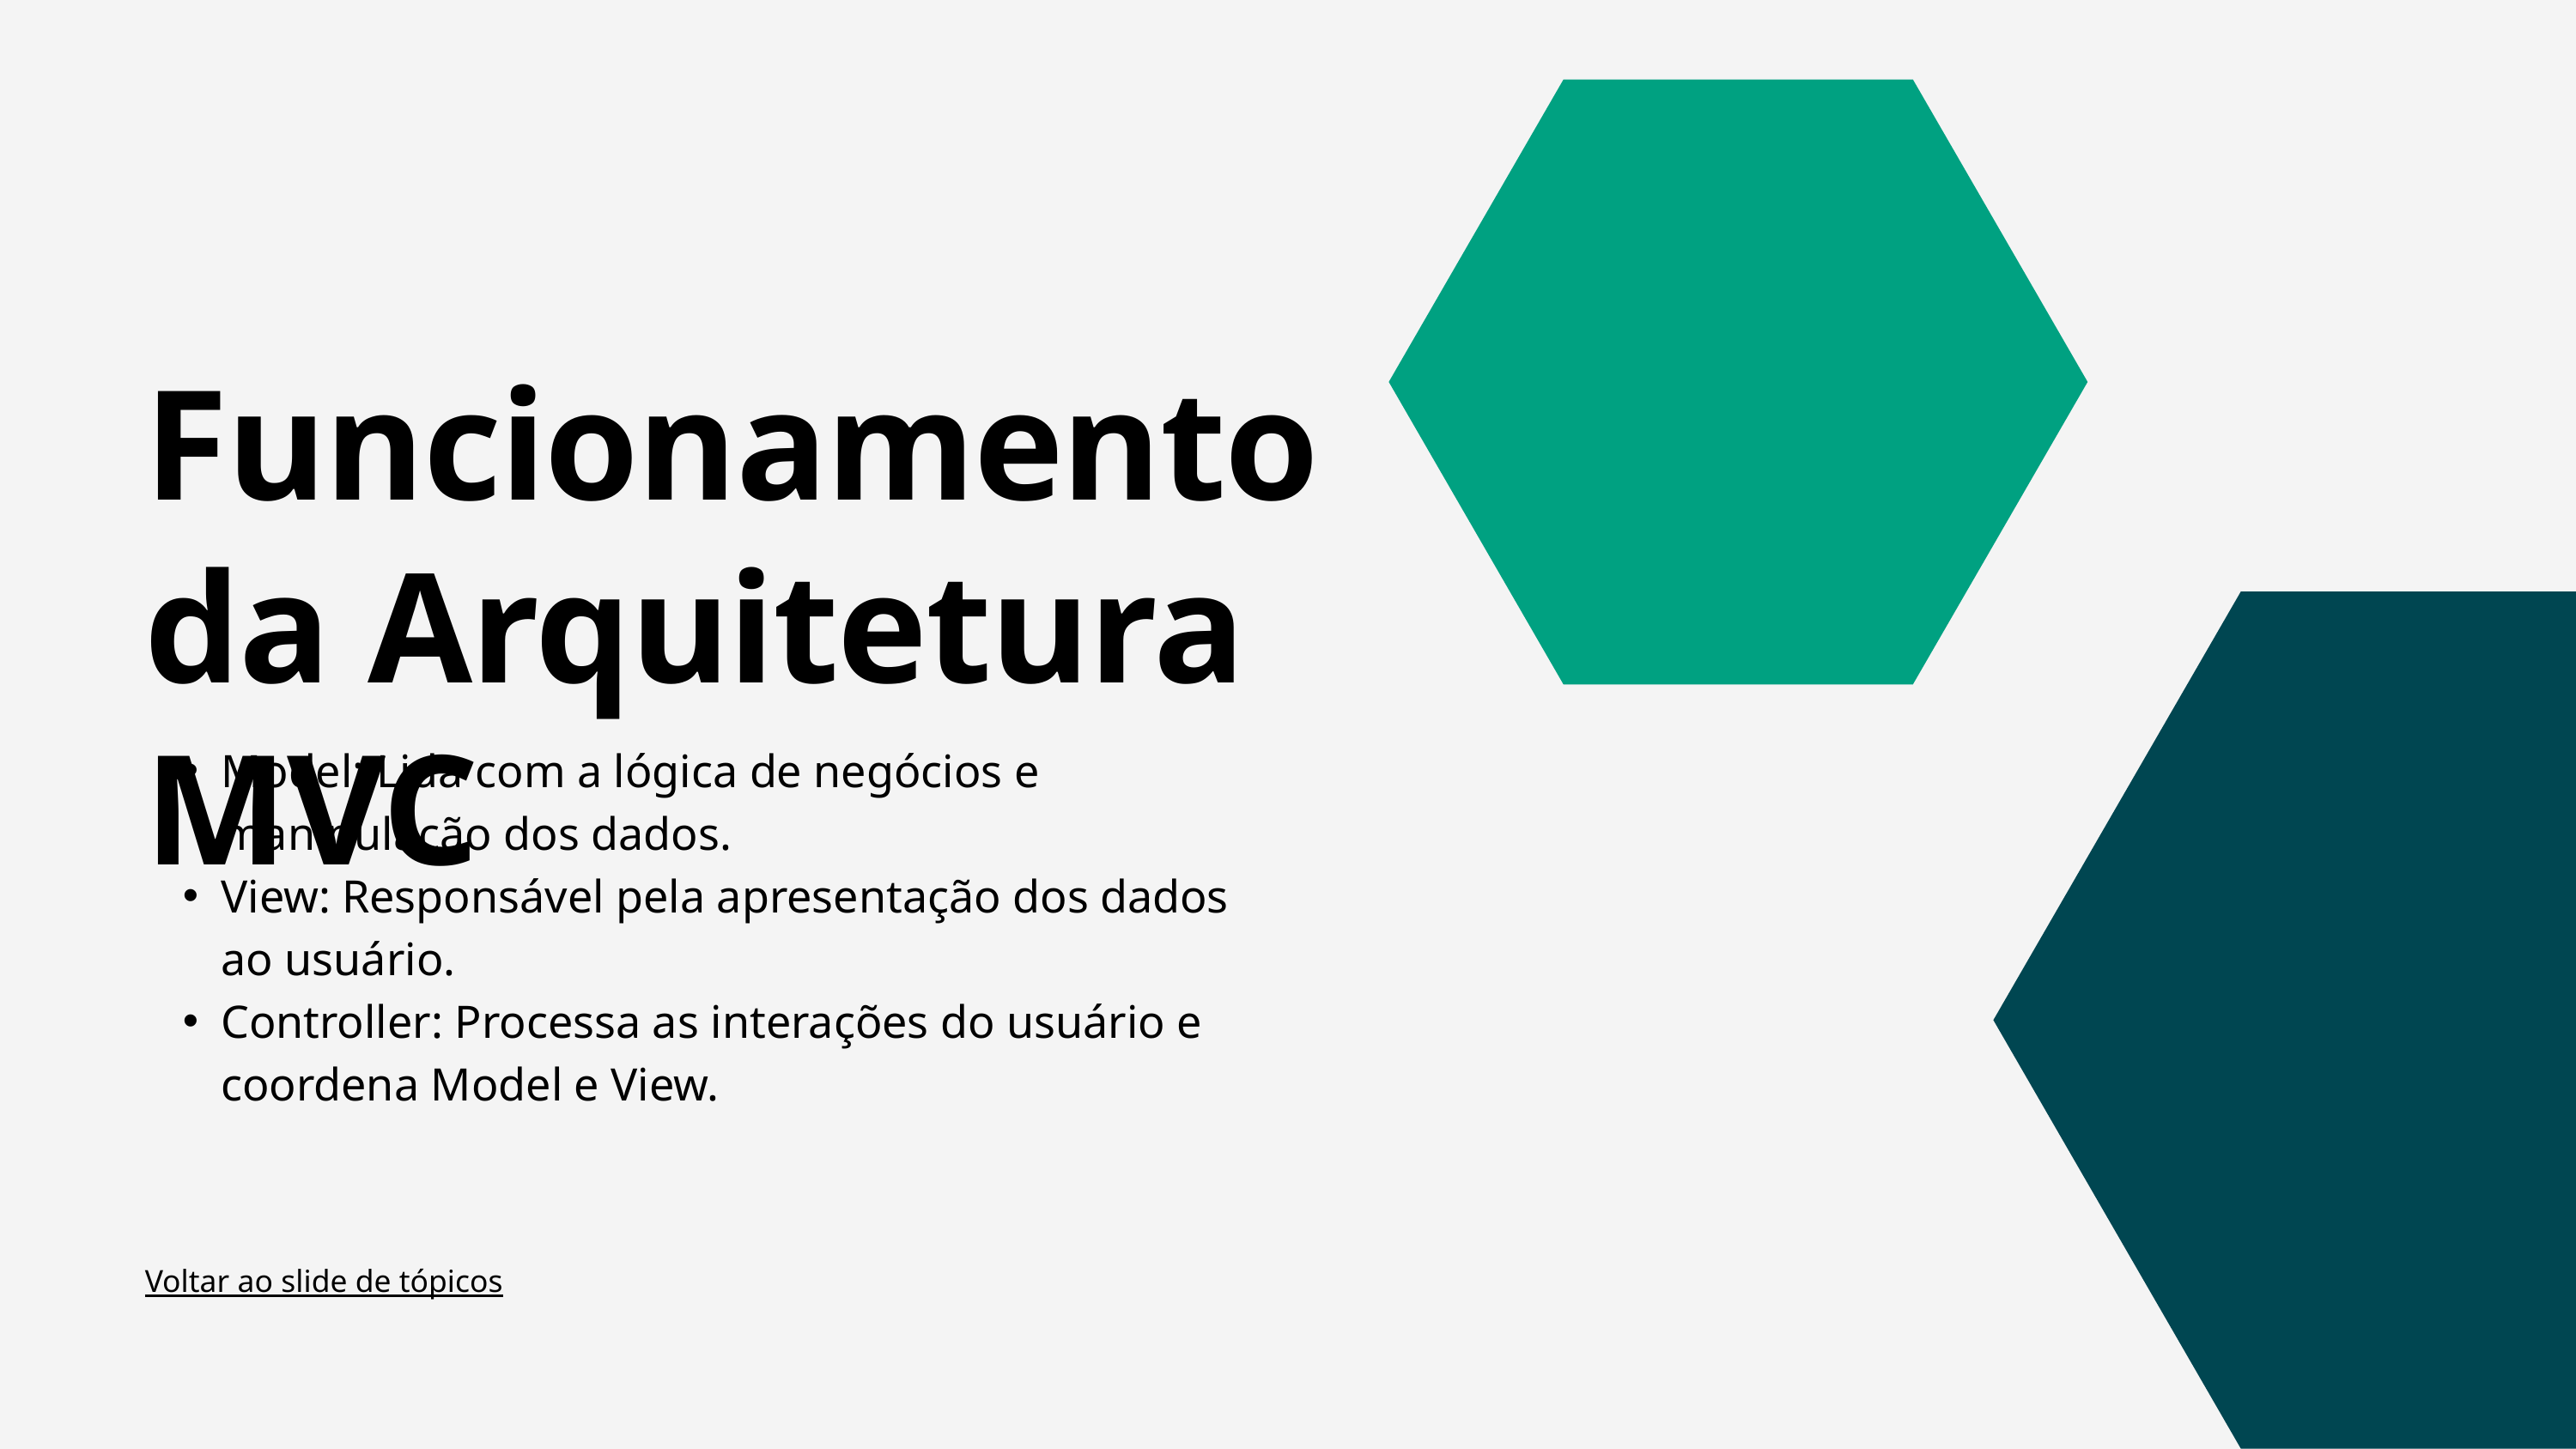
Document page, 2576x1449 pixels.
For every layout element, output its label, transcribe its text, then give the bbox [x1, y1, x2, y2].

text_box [1993, 591, 2576, 1449]
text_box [144, 348, 1411, 1101]
text_box Voltar ao slide de tópicos [144, 1255, 882, 1299]
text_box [1388, 79, 2088, 685]
